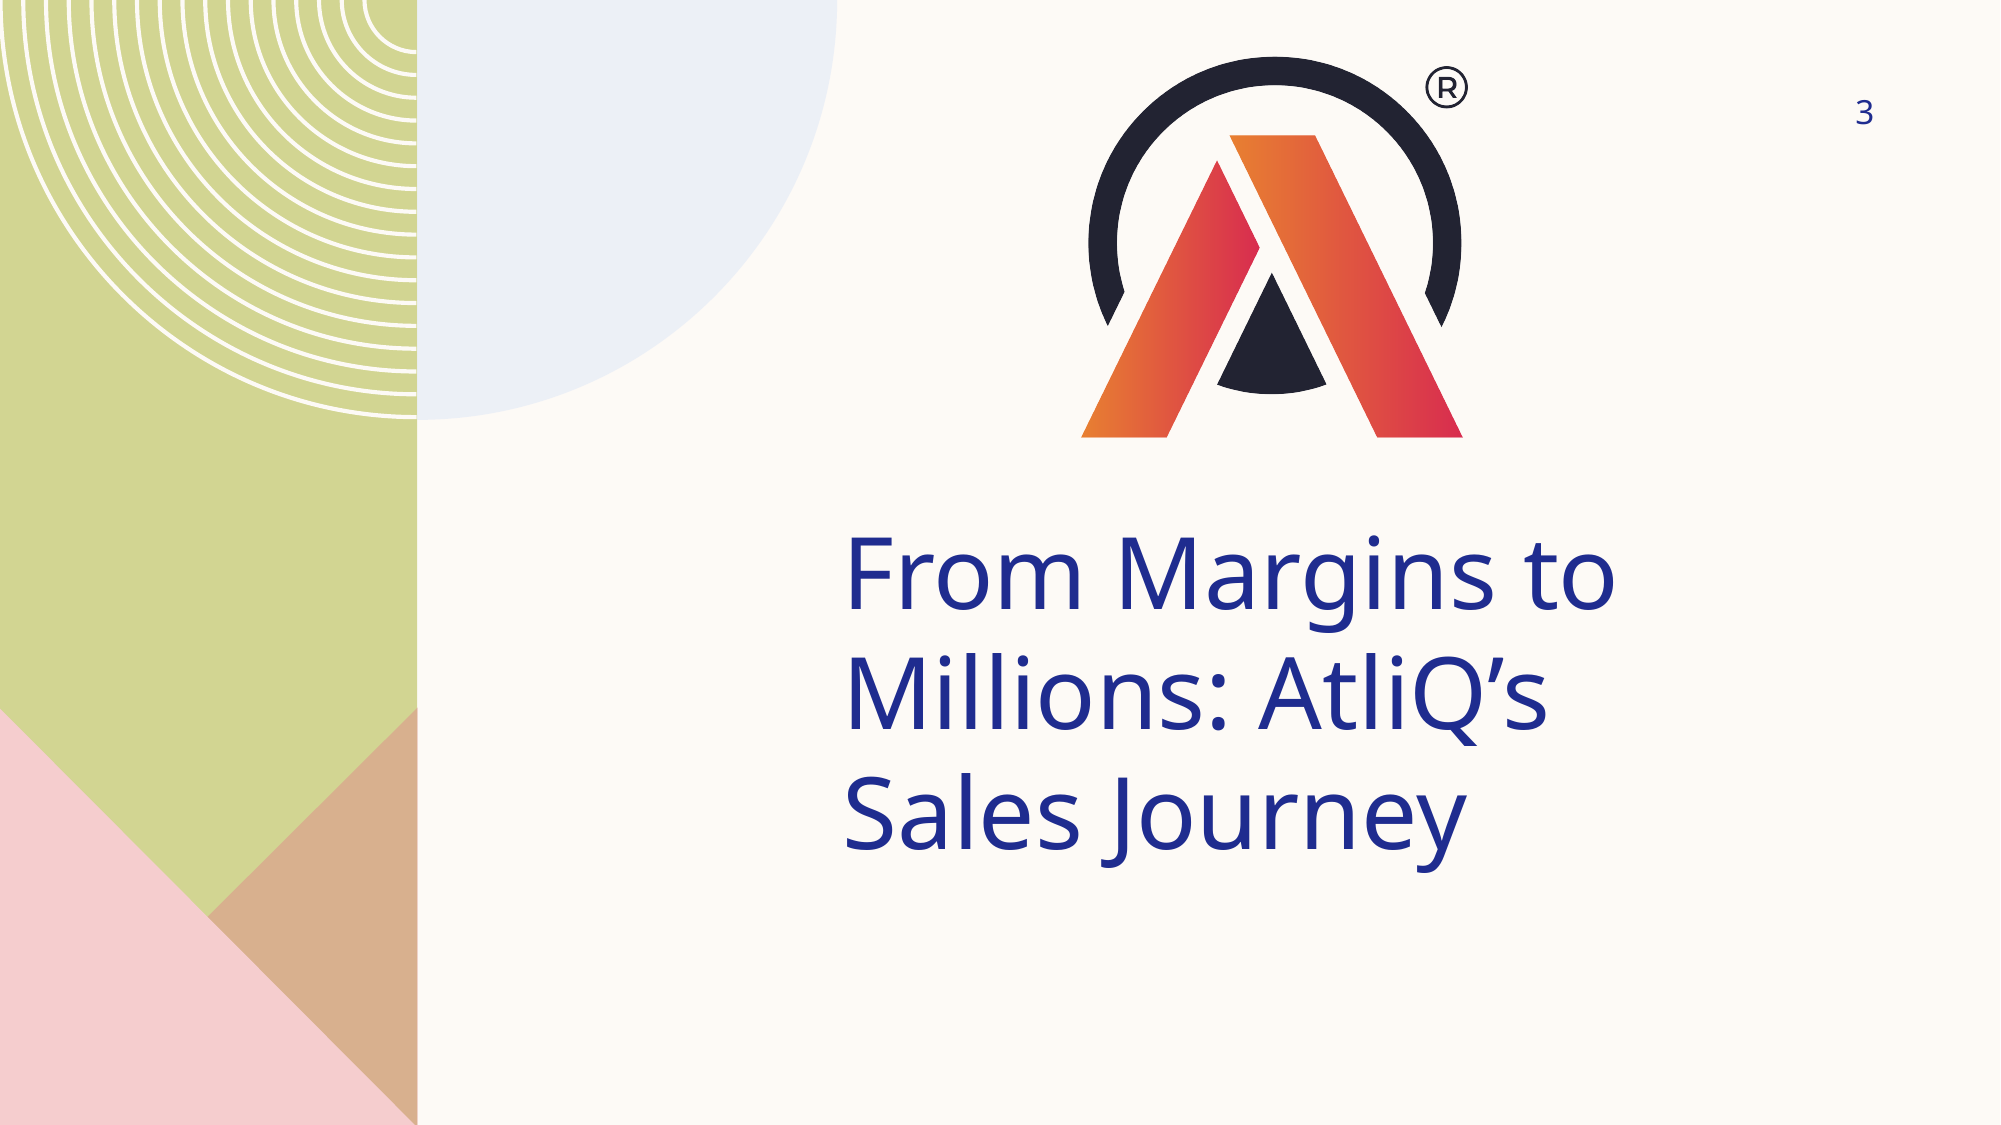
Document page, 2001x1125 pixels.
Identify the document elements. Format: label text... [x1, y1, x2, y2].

slide_number 3 [1699, 75, 1875, 153]
picture [1076, 47, 1480, 442]
text_box From Margins to Millions: AtliQ’s Sales Journey [827, 501, 1833, 877]
